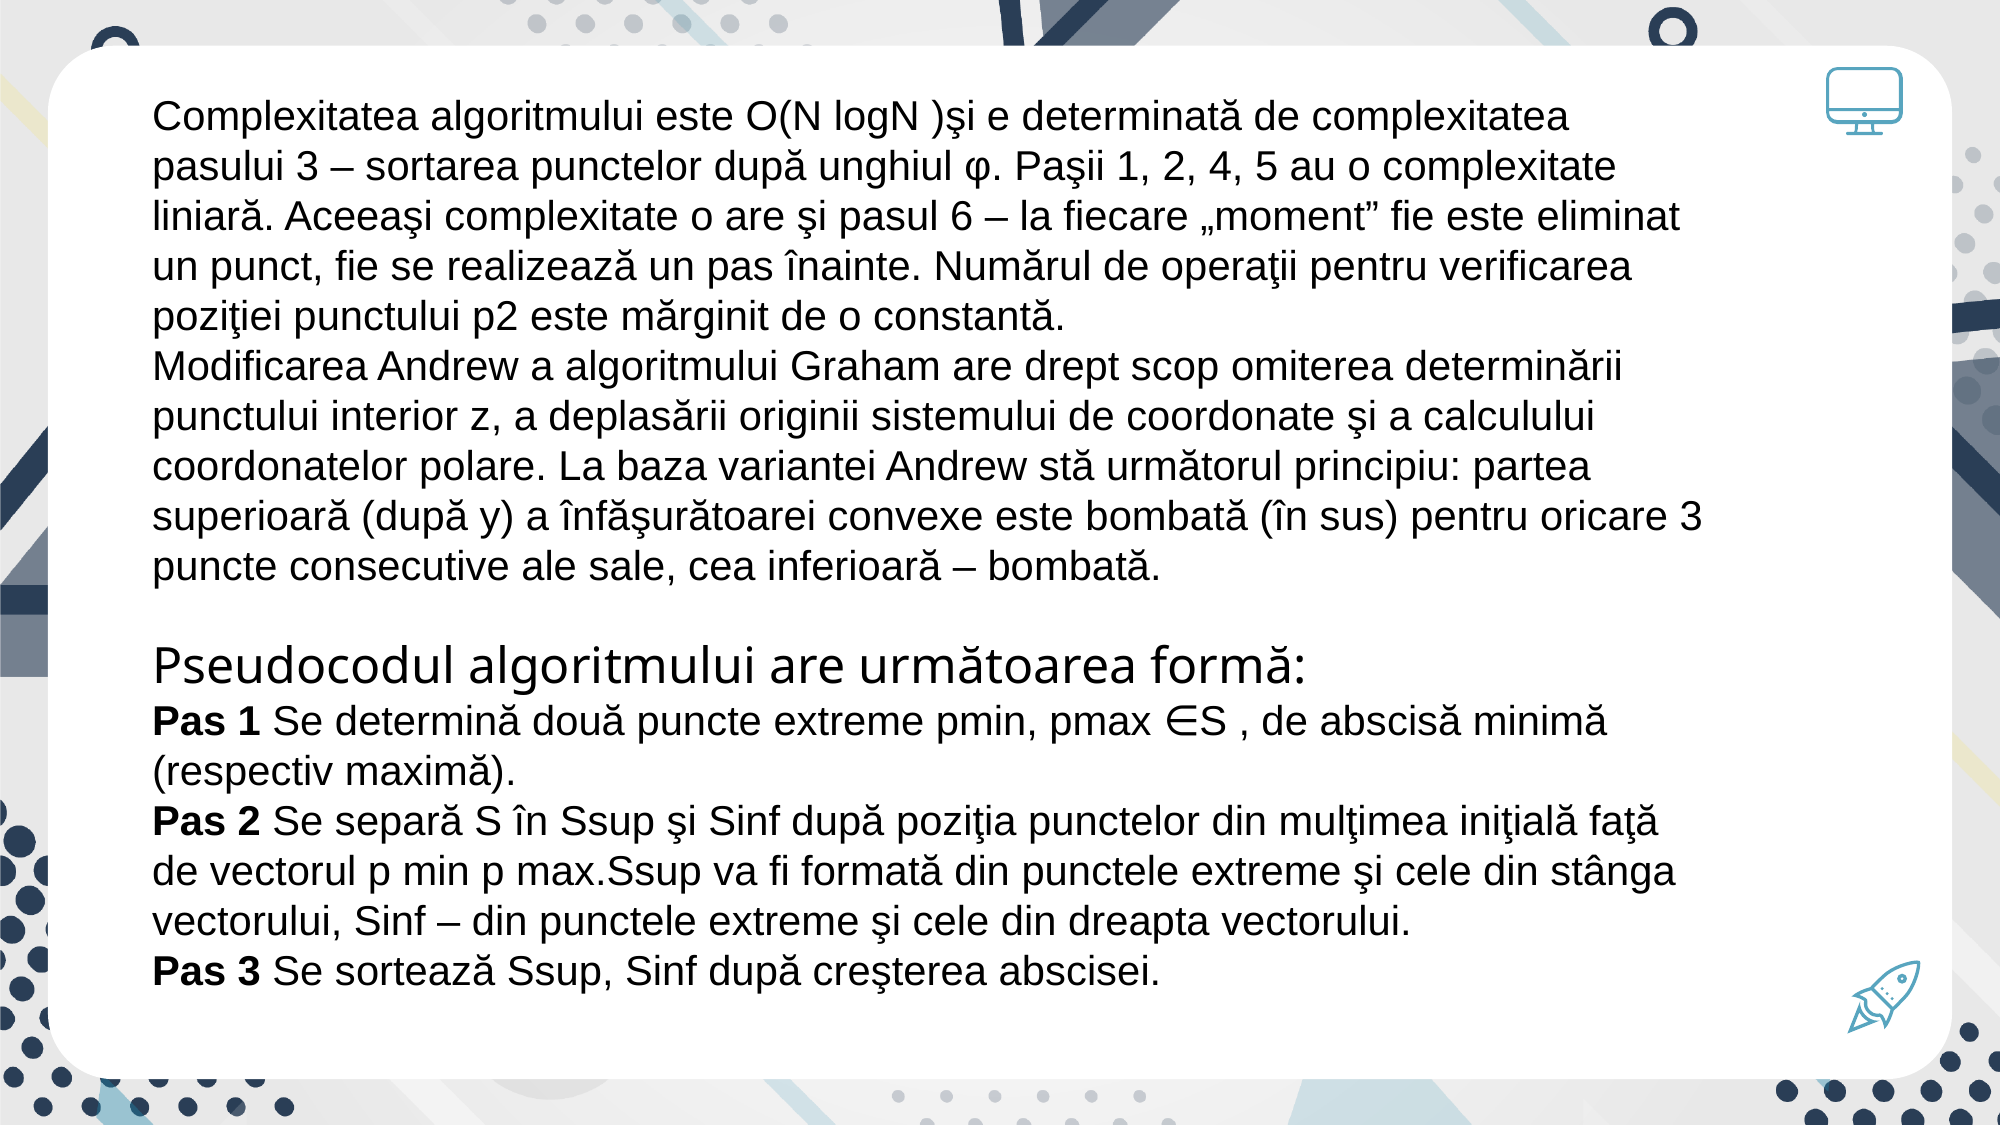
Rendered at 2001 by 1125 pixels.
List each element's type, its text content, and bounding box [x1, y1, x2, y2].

picture [0, 0, 2000, 1125]
text_box [1847, 1001, 1880, 1034]
text_box Complexitatea algoritmului este O(N logN )şi e determinată de complexitatea pasului 3 – sortarea punctelor după unghiul φ. Paşii 1, 2, 4, 5 au o complexitate liniară. Aceeaşi complexitate o are şi pasul 6 – la fiecare „moment” fie este eliminat un punct, fie se realizează un pas înainte. Numărul de operaţii pentru verificarea poziţiei punctului p2 este mărginit de o constantă. Modificarea Andrew a algoritmului Graham are drept scop omiterea determinării punctului interior z, a deplasării originii sistemului de coordonate şi a calculului coordonatelor polare. La baza variantei Andrew stă următorul principiu: partea superioară (după y) a înfăşurătoarei convexe este bombată (în sus) pentru oricare 3 puncte consecutive ale sale, cea inferioară – bombată. Pseudocodul algoritmului are următoarea formă: Pas 1 Se determină două puncte extreme pmin, pmax ∈S , de abscisă minimă (respectiv maximă). Pas 2 Se separă S în Ssup şi Sinf după poziţia punctelor din mulţimea iniţială faţă de vectorul p min p max.Ssup va fi formată din punctele extreme şi cele din stânga vectorului, Sinf – din punctele extreme şi cele din dreapta vectorului. Pas 3 Se sortează Ssup, Sinf după creşterea abscisei. [137, 81, 1720, 1047]
text_box [1851, 960, 1921, 1030]
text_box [1826, 67, 1903, 135]
